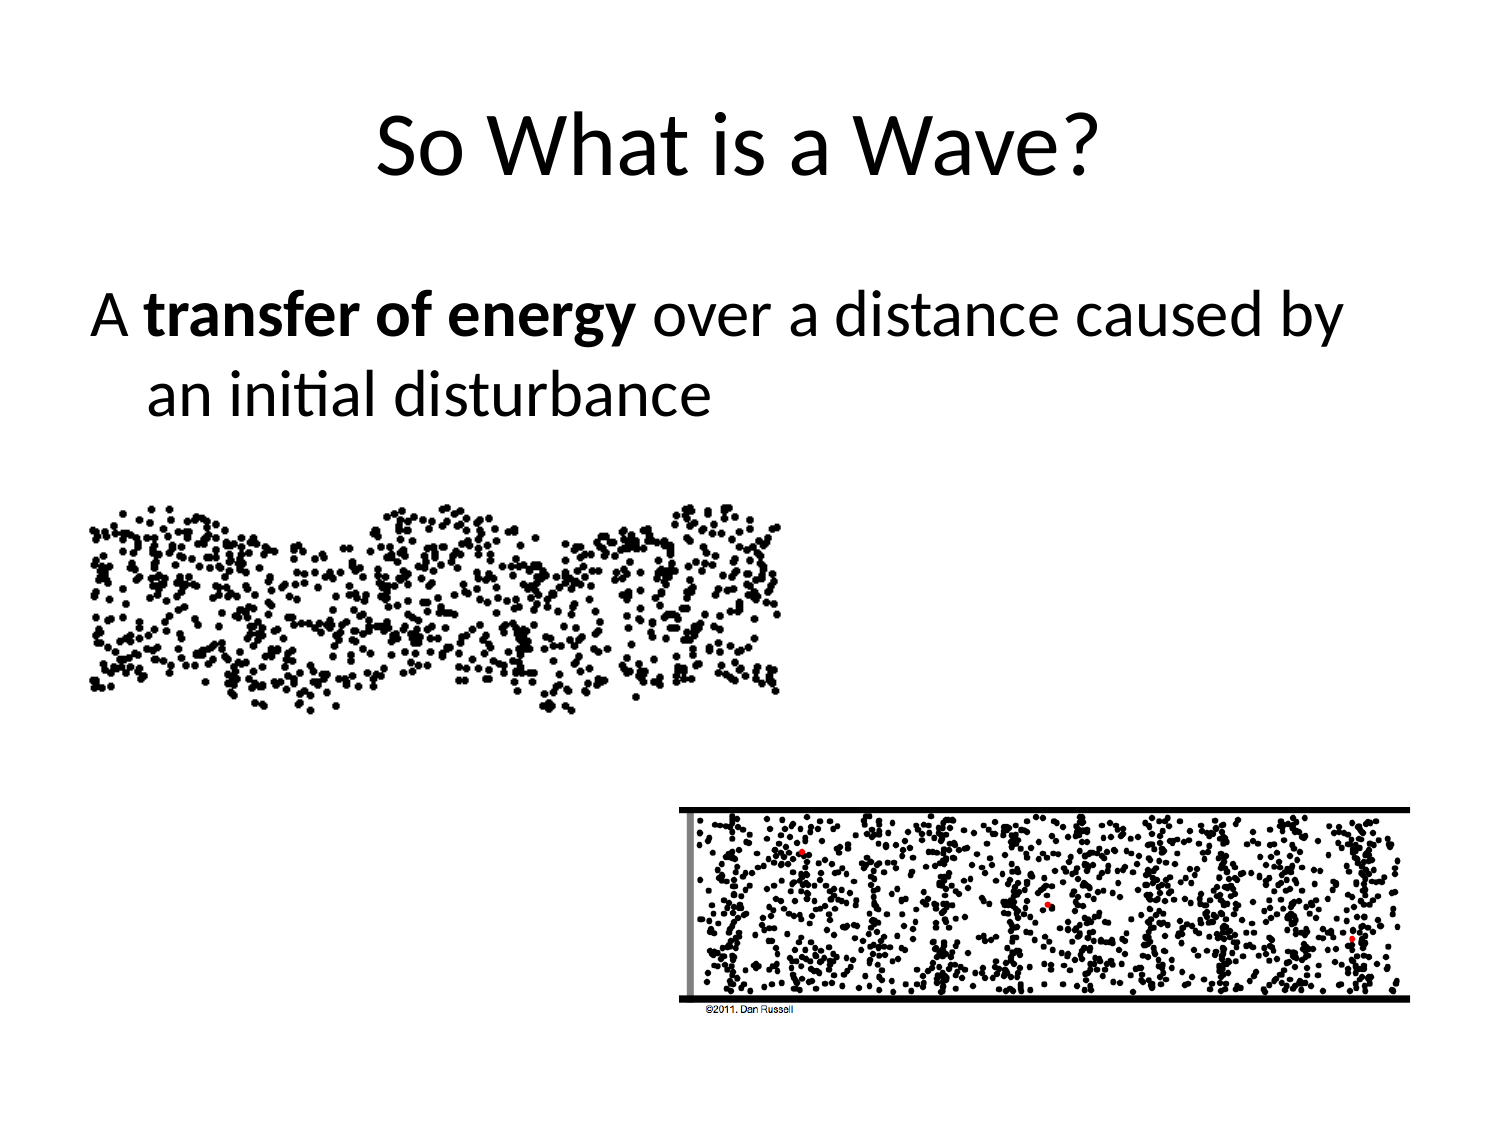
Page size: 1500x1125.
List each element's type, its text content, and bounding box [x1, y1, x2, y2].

picture [678, 786, 1418, 1034]
list A transfer of energy over a distance caused by an initial disturbance [75, 262, 1425, 1005]
title So What is a Wave? [75, 45, 1425, 233]
picture [76, 503, 802, 717]
